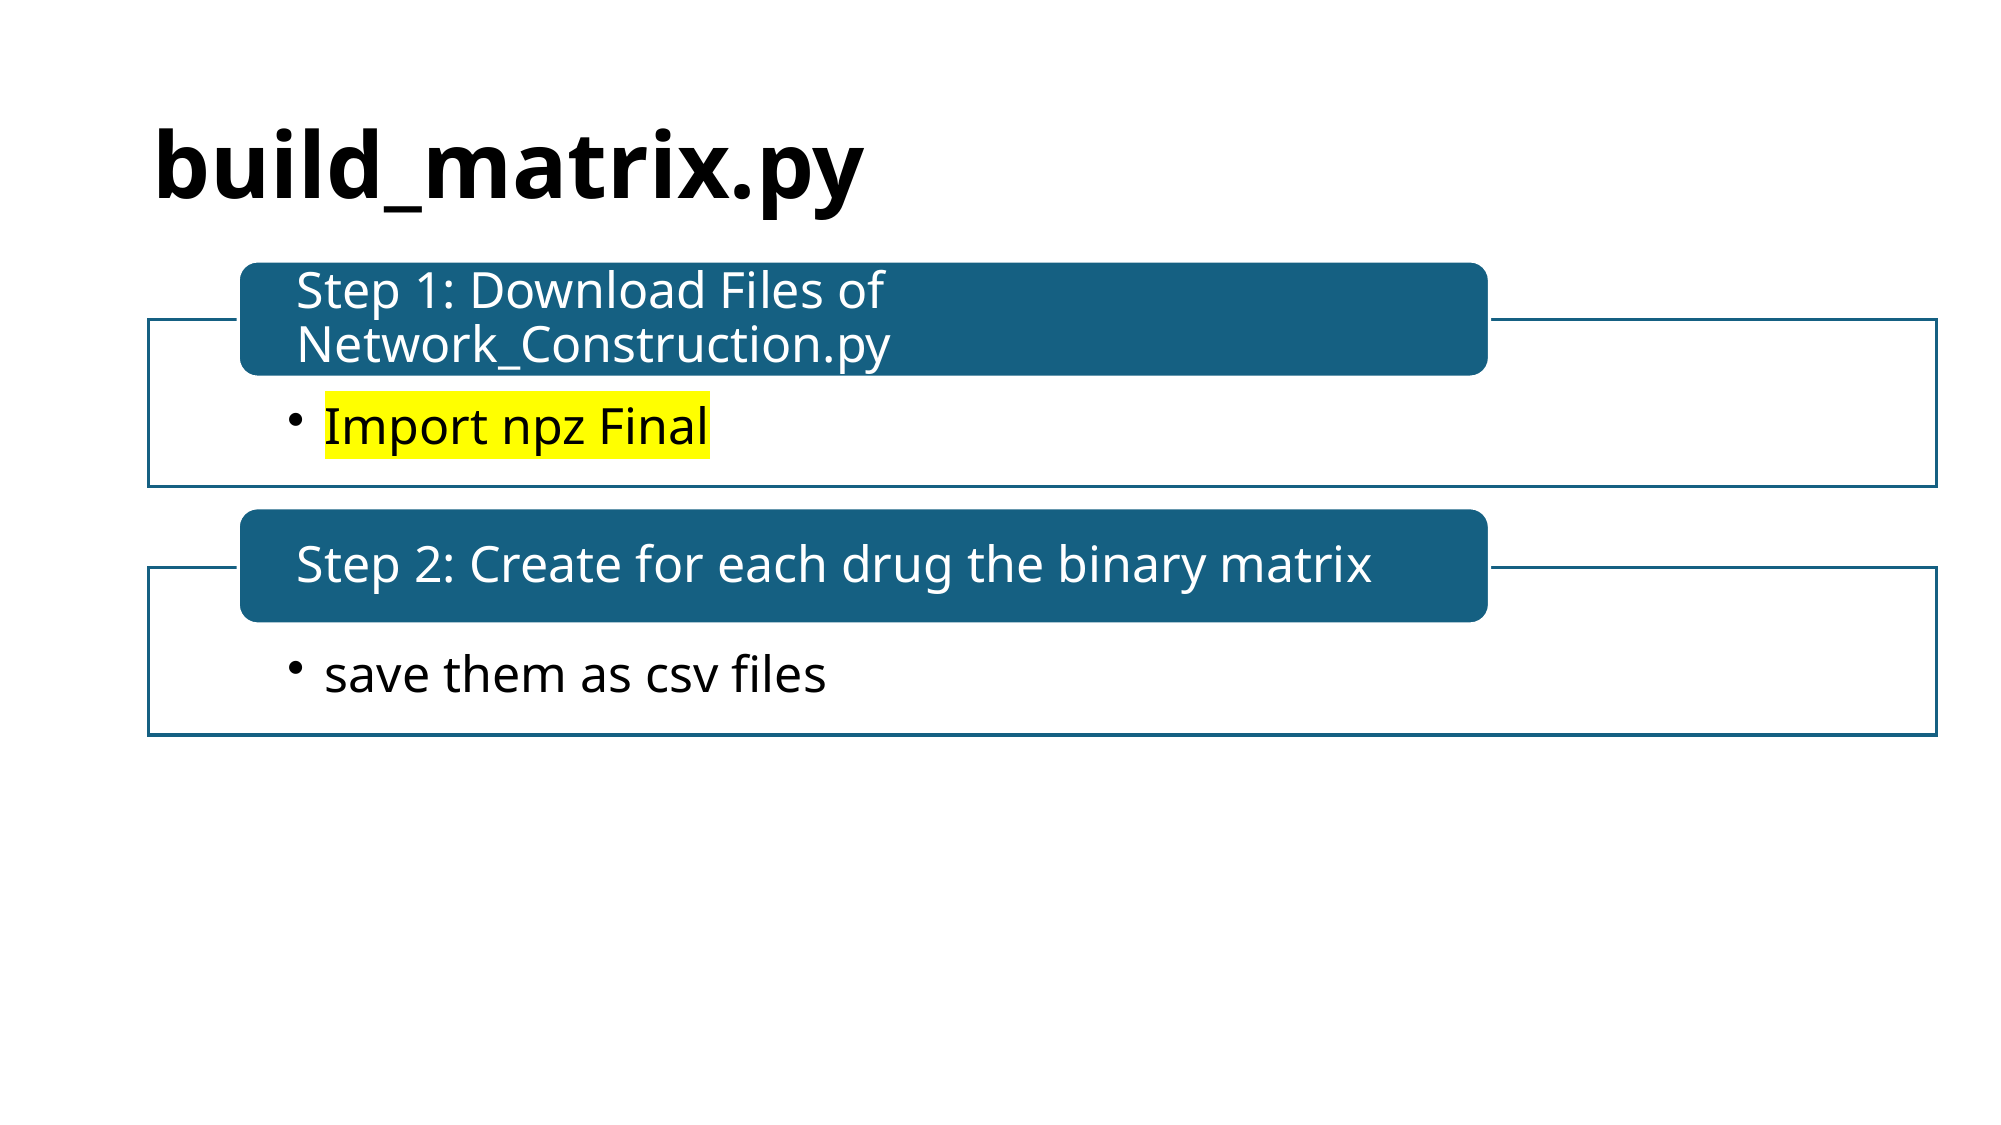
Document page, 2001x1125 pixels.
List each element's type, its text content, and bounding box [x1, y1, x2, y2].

title build_matrix.py [137, 59, 1863, 278]
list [148, 83, 1937, 911]
